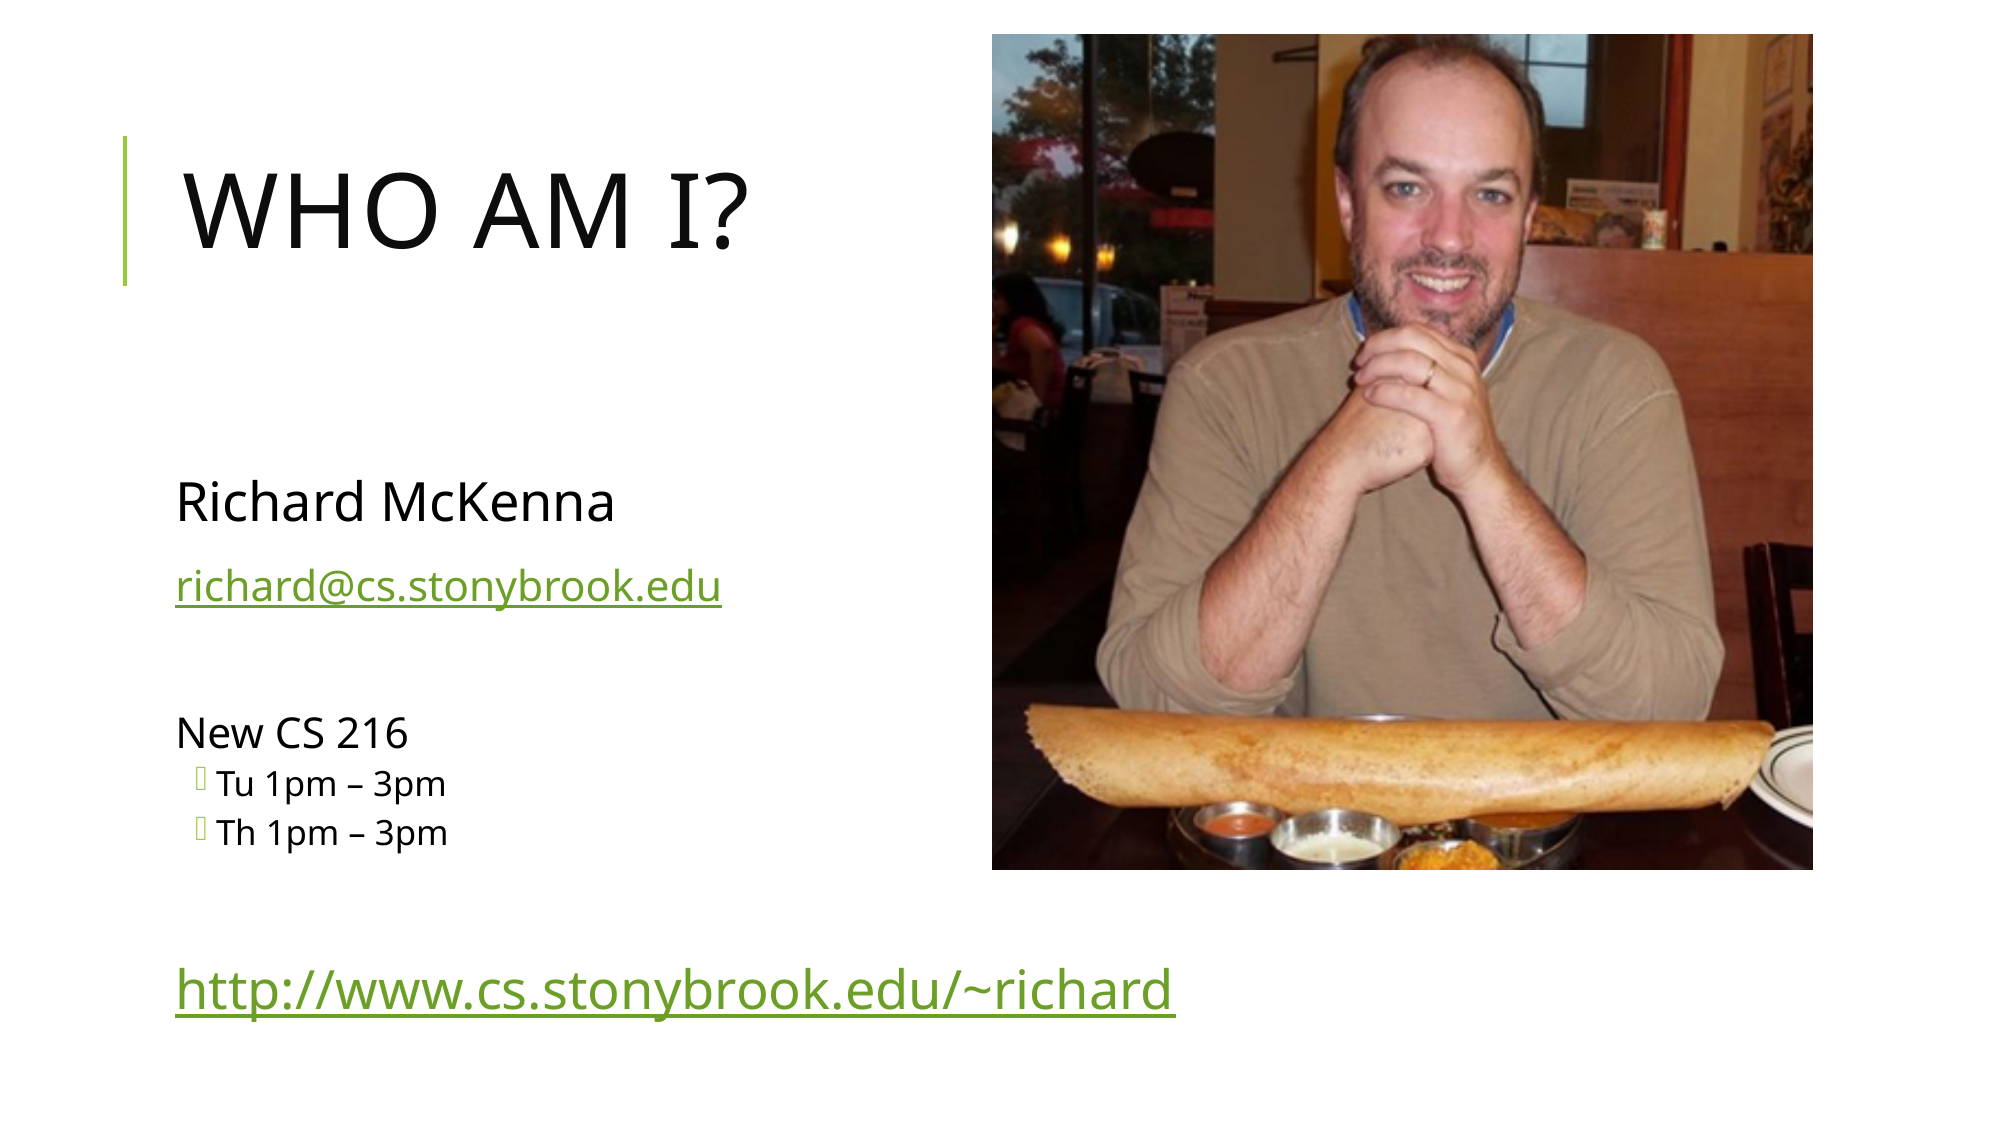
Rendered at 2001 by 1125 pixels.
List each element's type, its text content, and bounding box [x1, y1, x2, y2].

list Richard McKenna richard@cs.stonybrook.edu New CS 216 Tu 1pm – 3pm Th 1pm – 3pm http://www.cs.stonybrook.edu/~richard [168, 375, 1763, 1035]
picture [992, 34, 1813, 870]
title Who am i? [168, 96, 985, 342]
